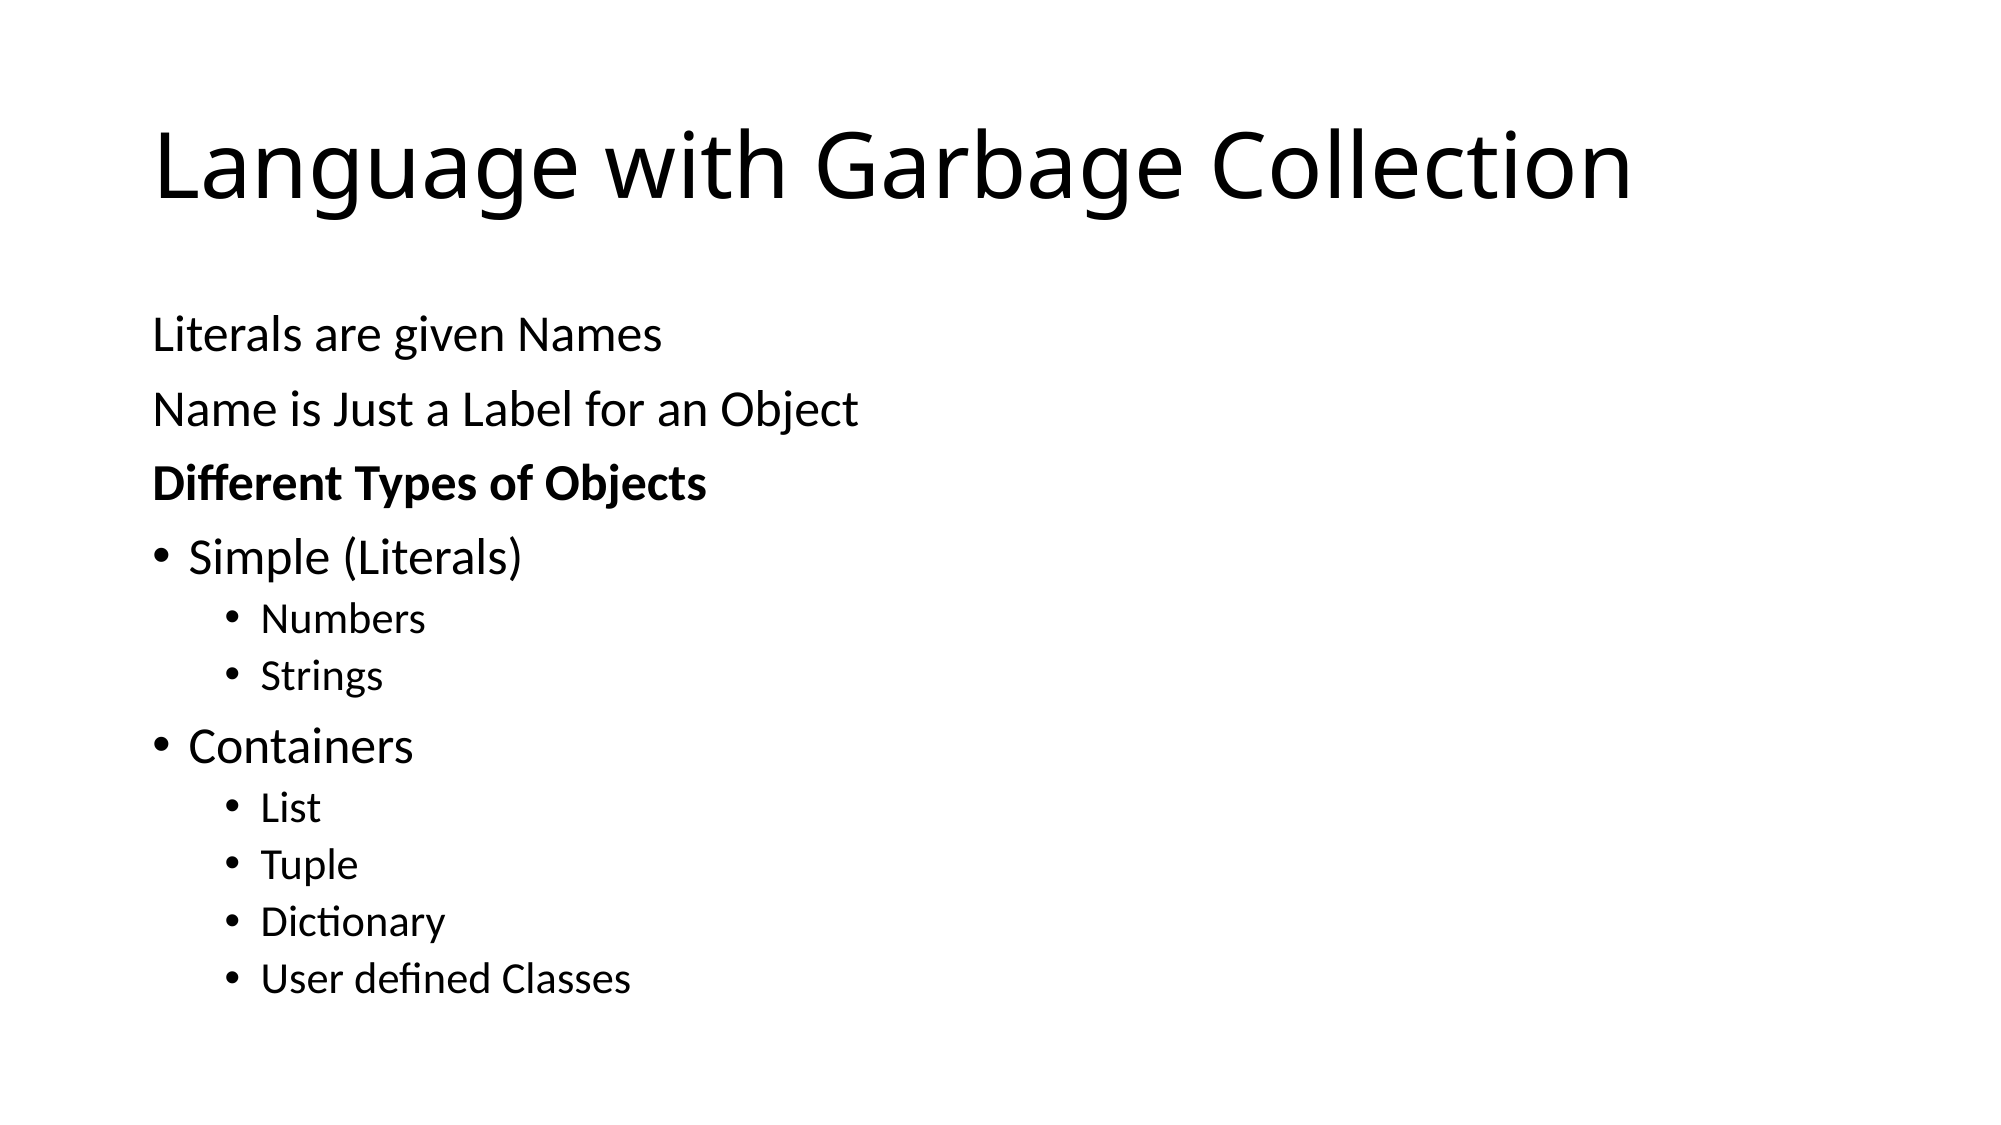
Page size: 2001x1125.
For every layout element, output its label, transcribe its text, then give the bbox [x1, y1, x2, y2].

title Language with Garbage Collection [137, 59, 1863, 278]
list Literals are given Names Name is Just a Label for an Object Different Types of Objects Simple (Literals) Numbers Strings Containers List Tuple Dictionary User defined Classes [137, 299, 1863, 1014]
